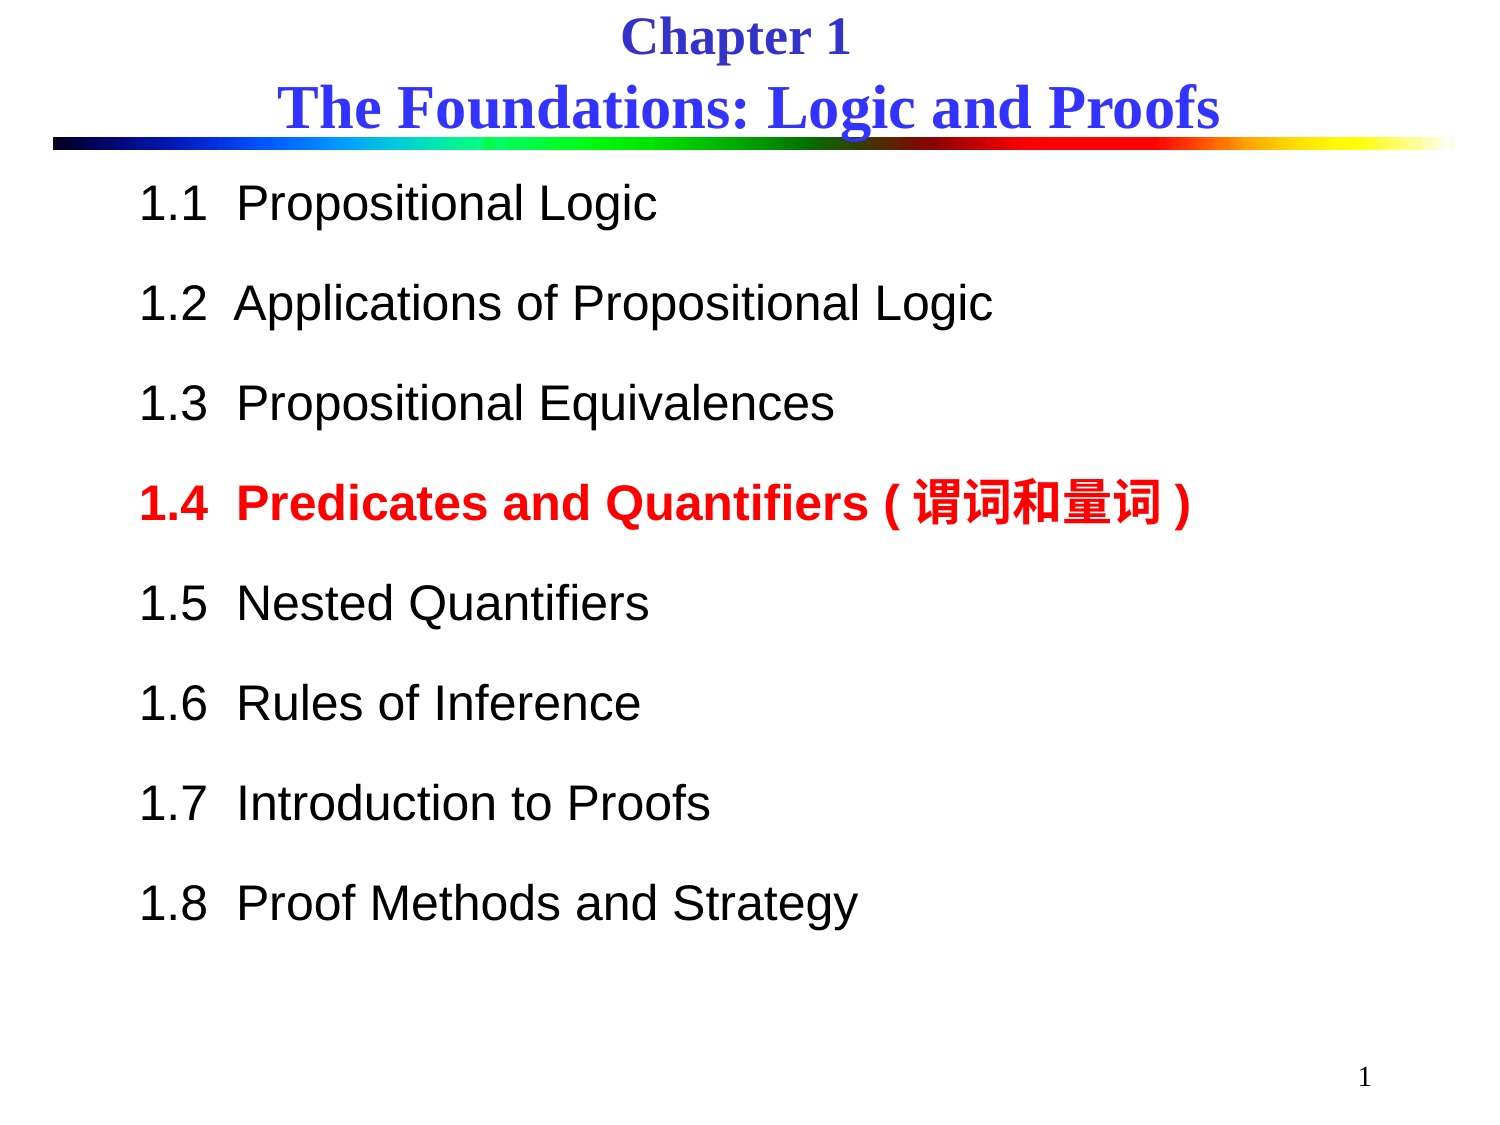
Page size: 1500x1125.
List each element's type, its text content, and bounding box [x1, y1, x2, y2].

text_box 1.1 Propositional Logic 1.2 Applications of Propositional Logic 1.3 Propositional Equivalences 1.4 Predicates and Quantifiers (谓词和量词) 1.5 Nested Quantifiers 1.6 Rules of Inference 1.7 Introduction to Proofs 1.8 Proof Methods and Strategy [123, 162, 1399, 1004]
picture [53, 137, 351, 150]
slide_number 1 [1149, 1049, 1388, 1101]
picture [379, 137, 1454, 150]
title Chapter 1 The Foundations: Logic and Proofs [111, 11, 1388, 131]
